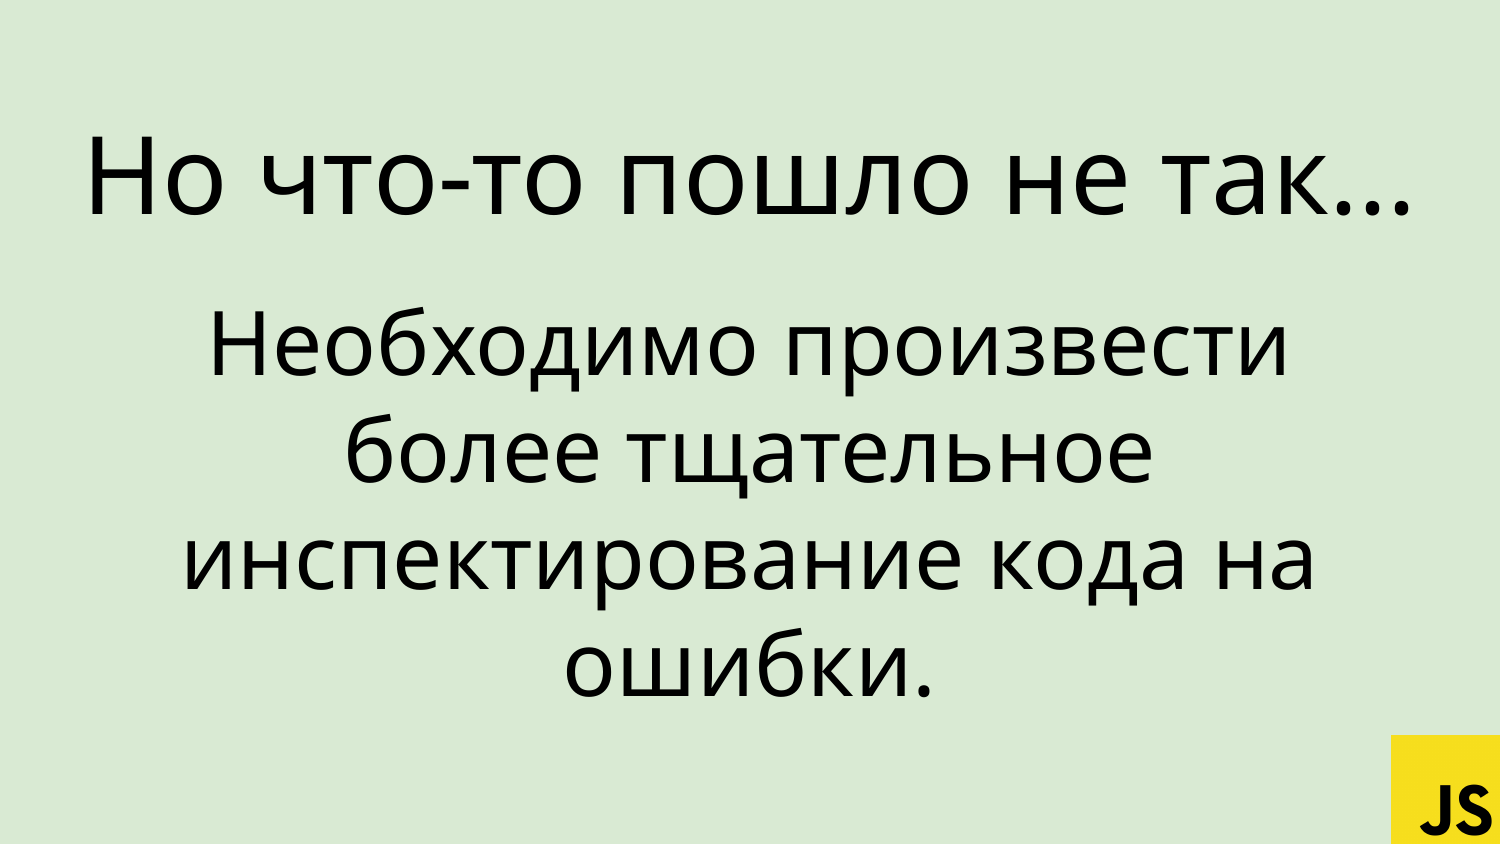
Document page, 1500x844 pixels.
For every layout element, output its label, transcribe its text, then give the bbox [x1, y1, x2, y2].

title Необходимо произвести более тщательное инспектирование кода на ошибки. [51, 319, 1449, 681]
picture [1391, 734, 1500, 844]
title Но что-то пошло не так... [51, 63, 1449, 280]
